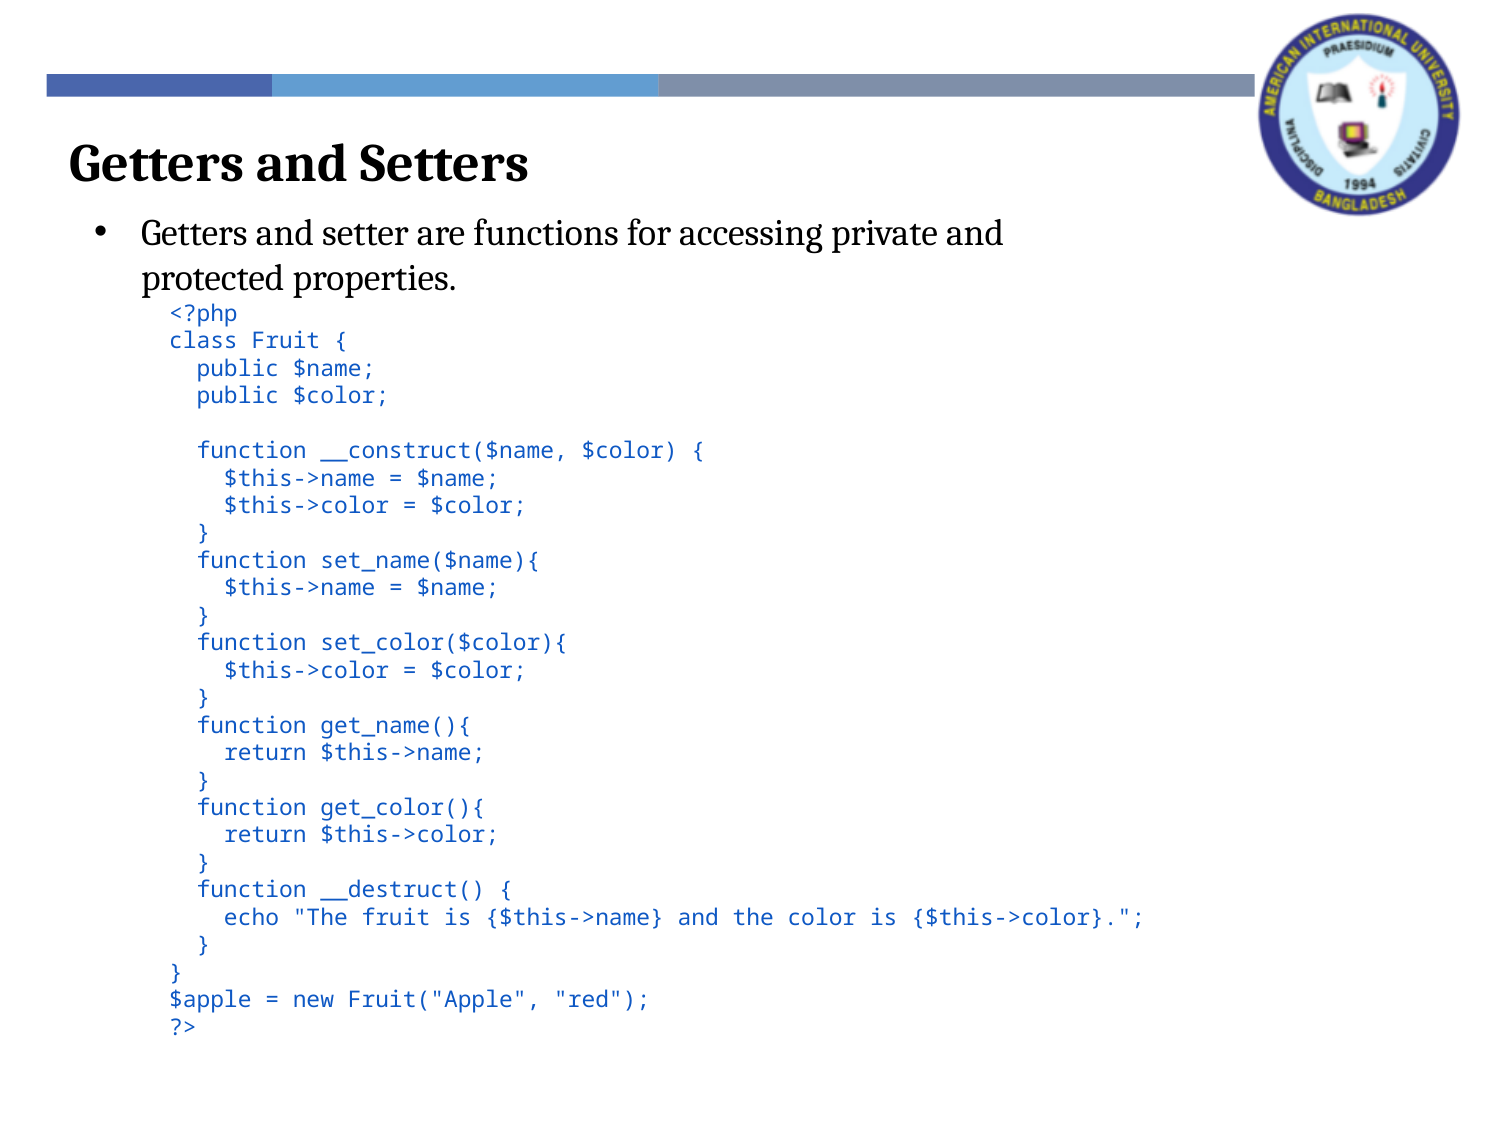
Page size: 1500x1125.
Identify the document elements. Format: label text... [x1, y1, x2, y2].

text_box Getters and Setters [55, 119, 1129, 201]
picture [1254, 9, 1465, 221]
text_box Getters and setter are functions for accessing private and protected properties. <?php class Fruit { public $name; public $color; function __construct($name, $color) { $this->name = $name; $this->color = $color; } function set_name($name){ $this->name = $name; } function set_color($color){ $this->color = $color; } function get_name(){ return $this->name; } function get_color(){ return $this->color; } function __destruct() { echo "The fruit is {$this->name} and the color is {$this->color}."; } } $apple = new Fruit("Apple", "red"); ?> [79, 200, 1171, 1125]
